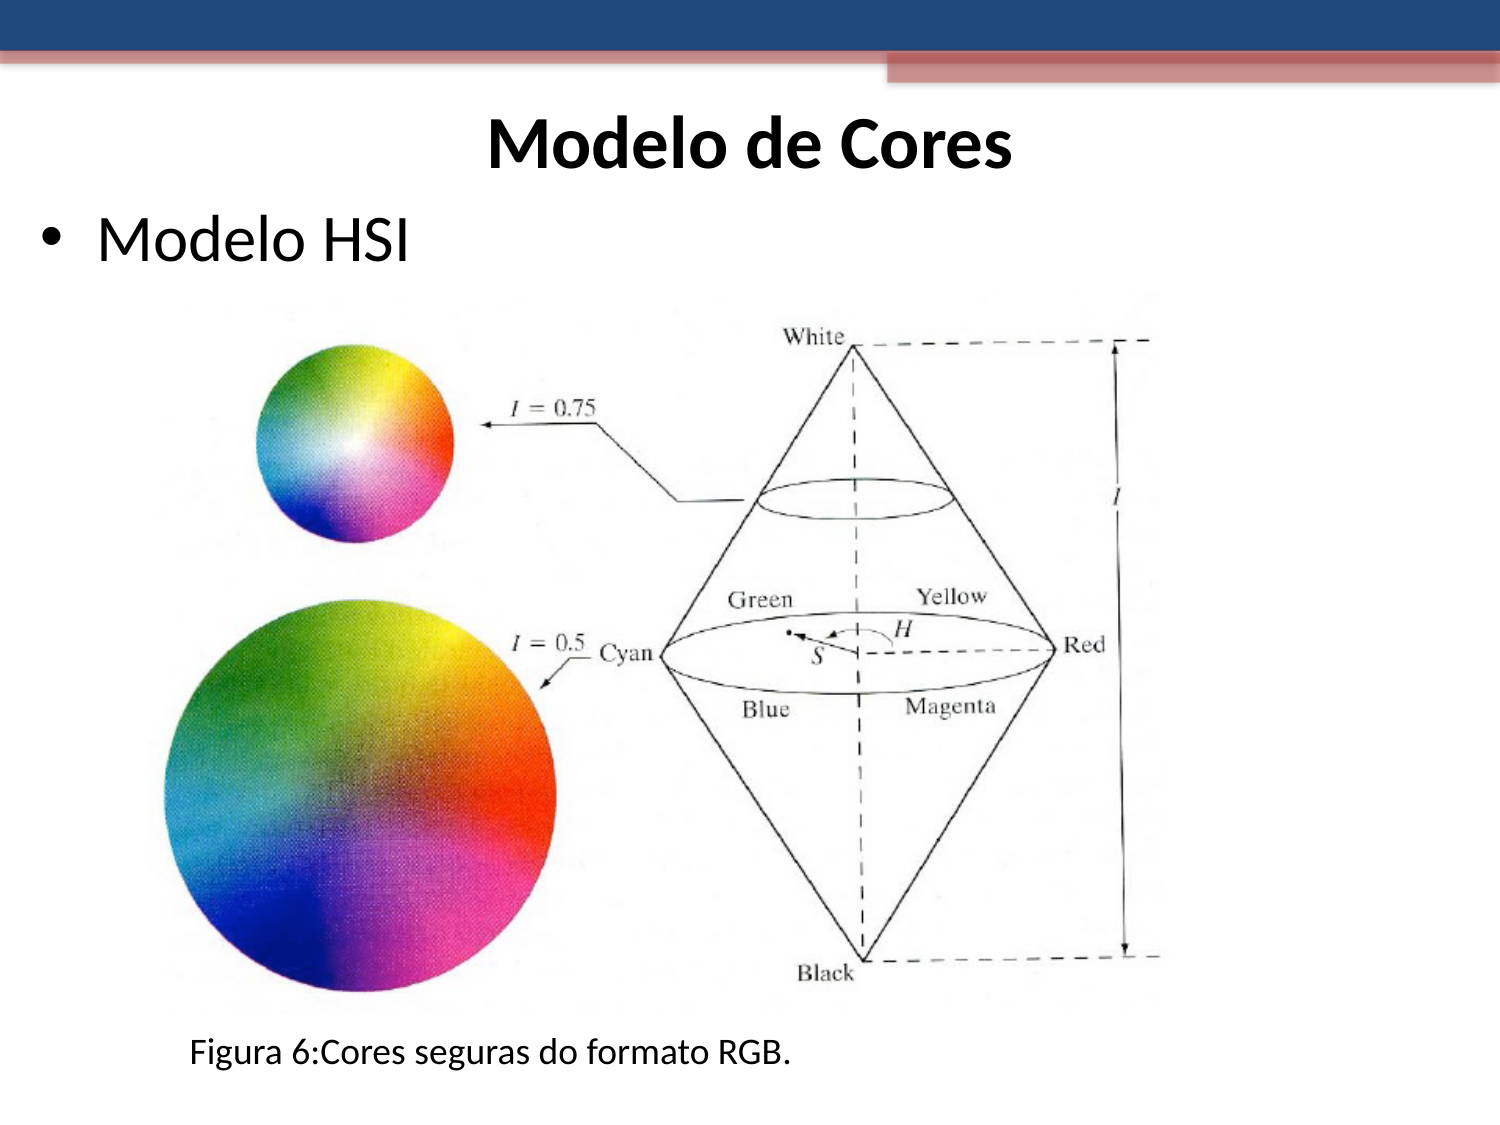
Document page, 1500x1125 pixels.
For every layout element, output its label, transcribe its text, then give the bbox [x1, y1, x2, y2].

text_box Figura 6:Cores seguras do formato RGB. [174, 1022, 838, 1080]
list Modelo HSI [24, 187, 1475, 288]
title Modelo de Cores [75, 45, 1425, 187]
picture [147, 293, 1178, 1014]
